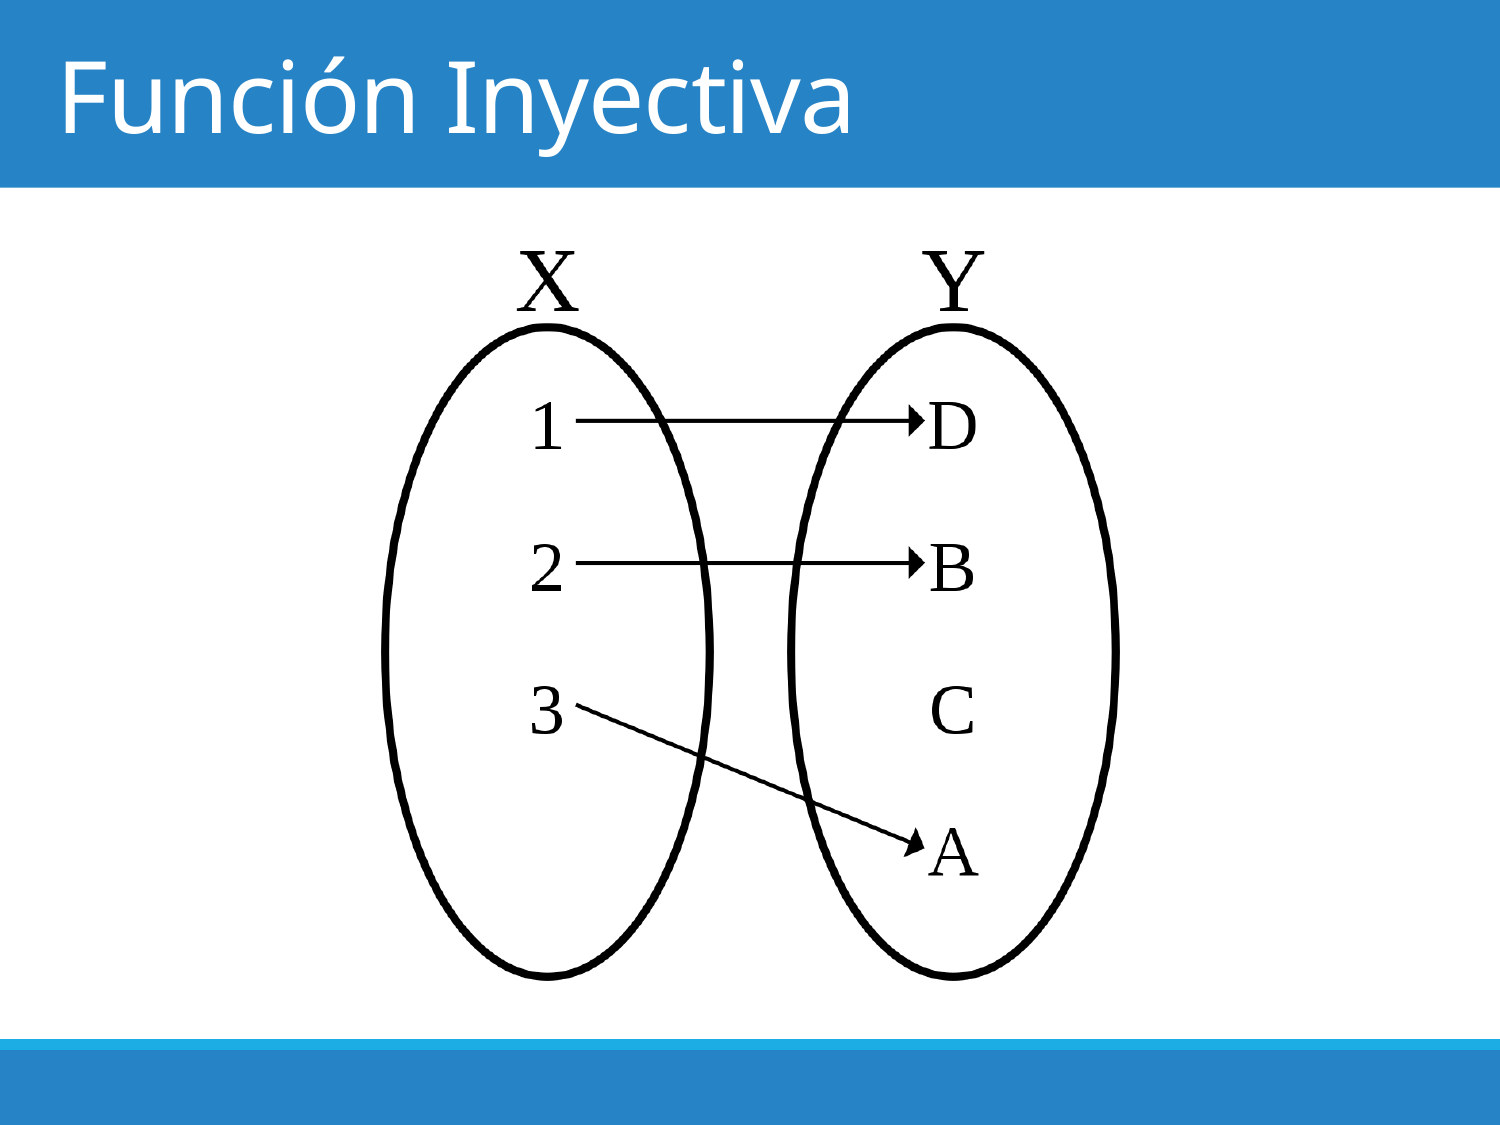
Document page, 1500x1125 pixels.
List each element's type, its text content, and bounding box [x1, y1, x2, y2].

title Función Inyectiva [41, 0, 1459, 188]
picture [344, 205, 1156, 1017]
